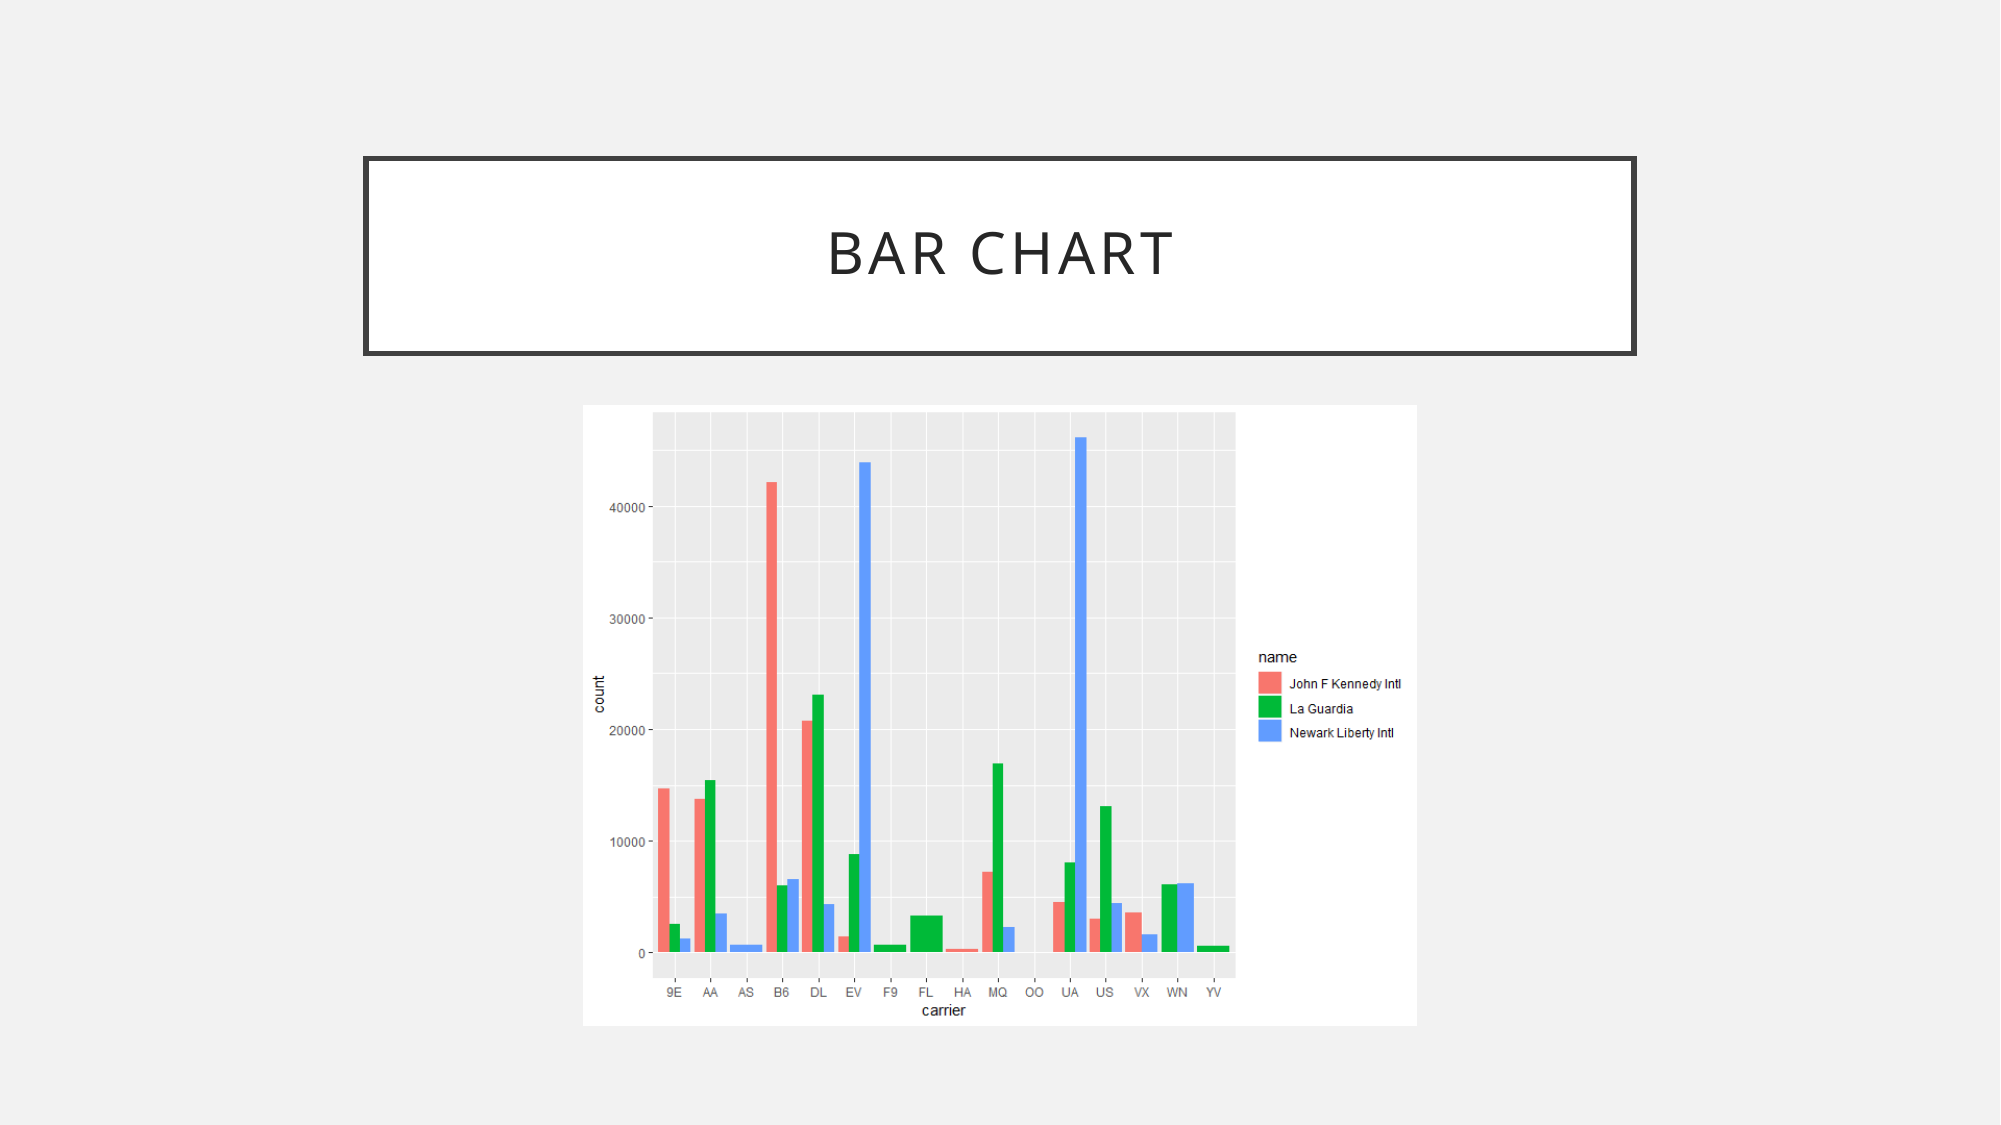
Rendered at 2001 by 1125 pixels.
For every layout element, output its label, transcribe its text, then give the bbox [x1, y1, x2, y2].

picture [583, 405, 1417, 1026]
title Bar chart [363, 156, 1637, 356]
